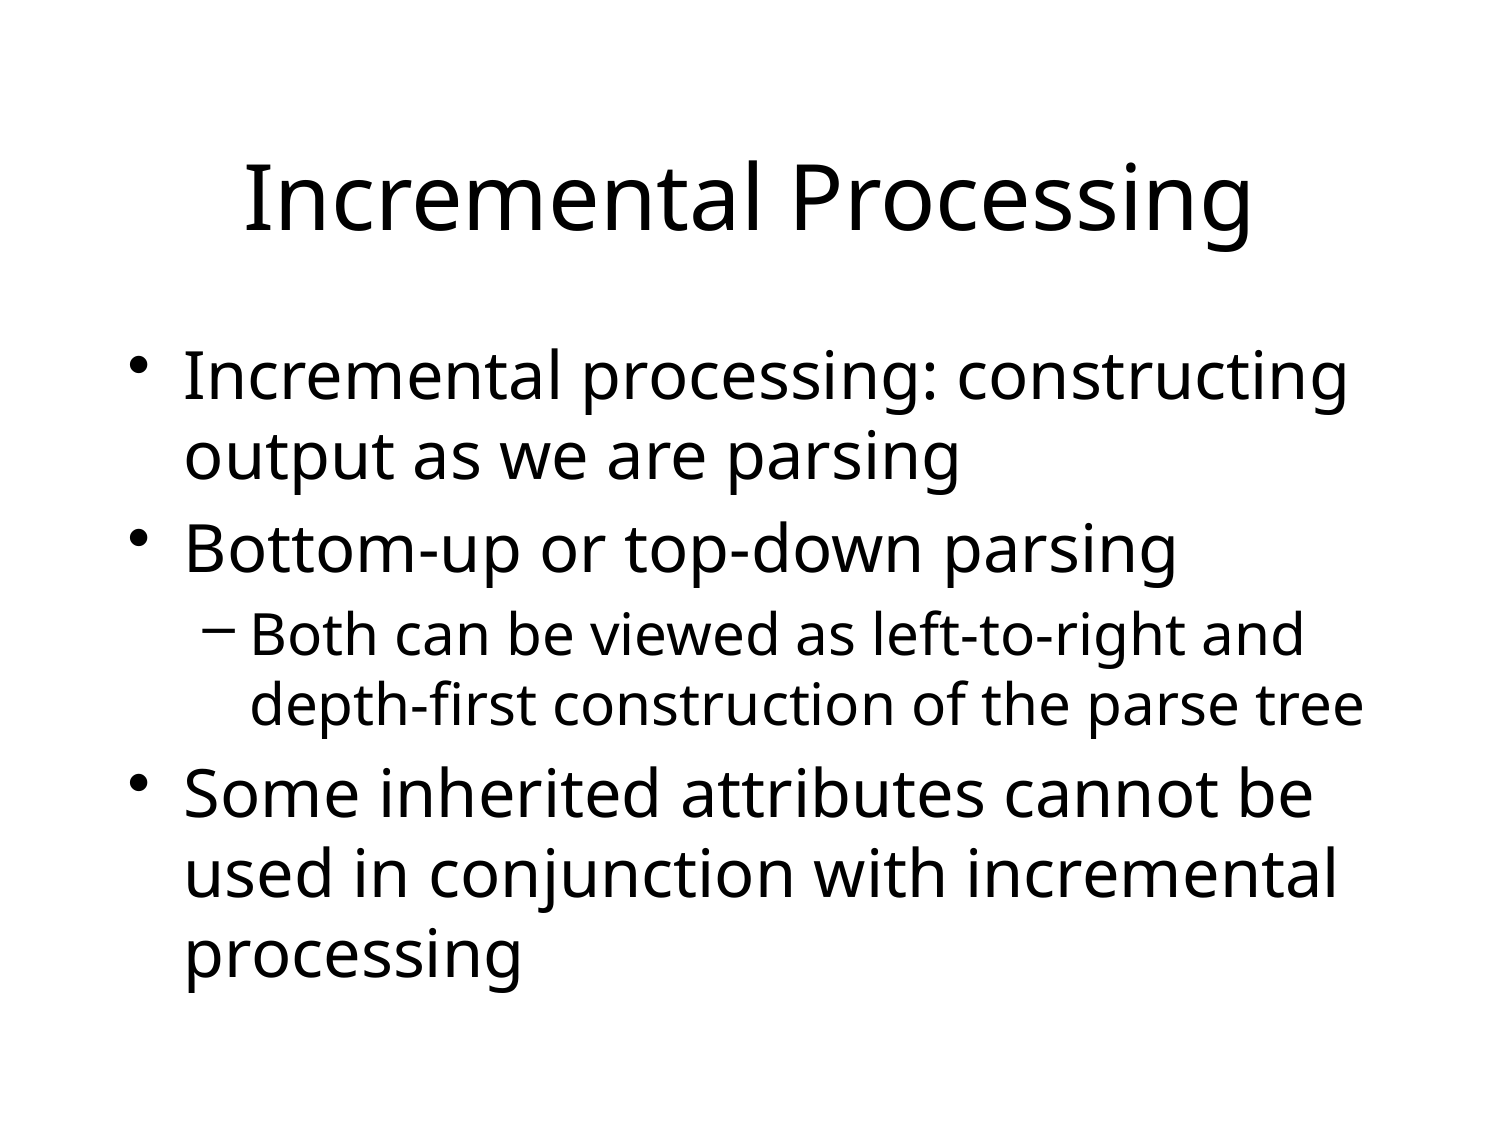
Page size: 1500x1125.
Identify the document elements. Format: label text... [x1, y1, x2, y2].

list Incremental processing: constructing output as we are parsing Bottom-up or top-down parsing Both can be viewed as left-to-right and depth-first construction of the parse tree Some inherited attributes cannot be used in conjunction with incremental processing [112, 324, 1388, 1001]
title Incremental Processing [112, 99, 1388, 288]
